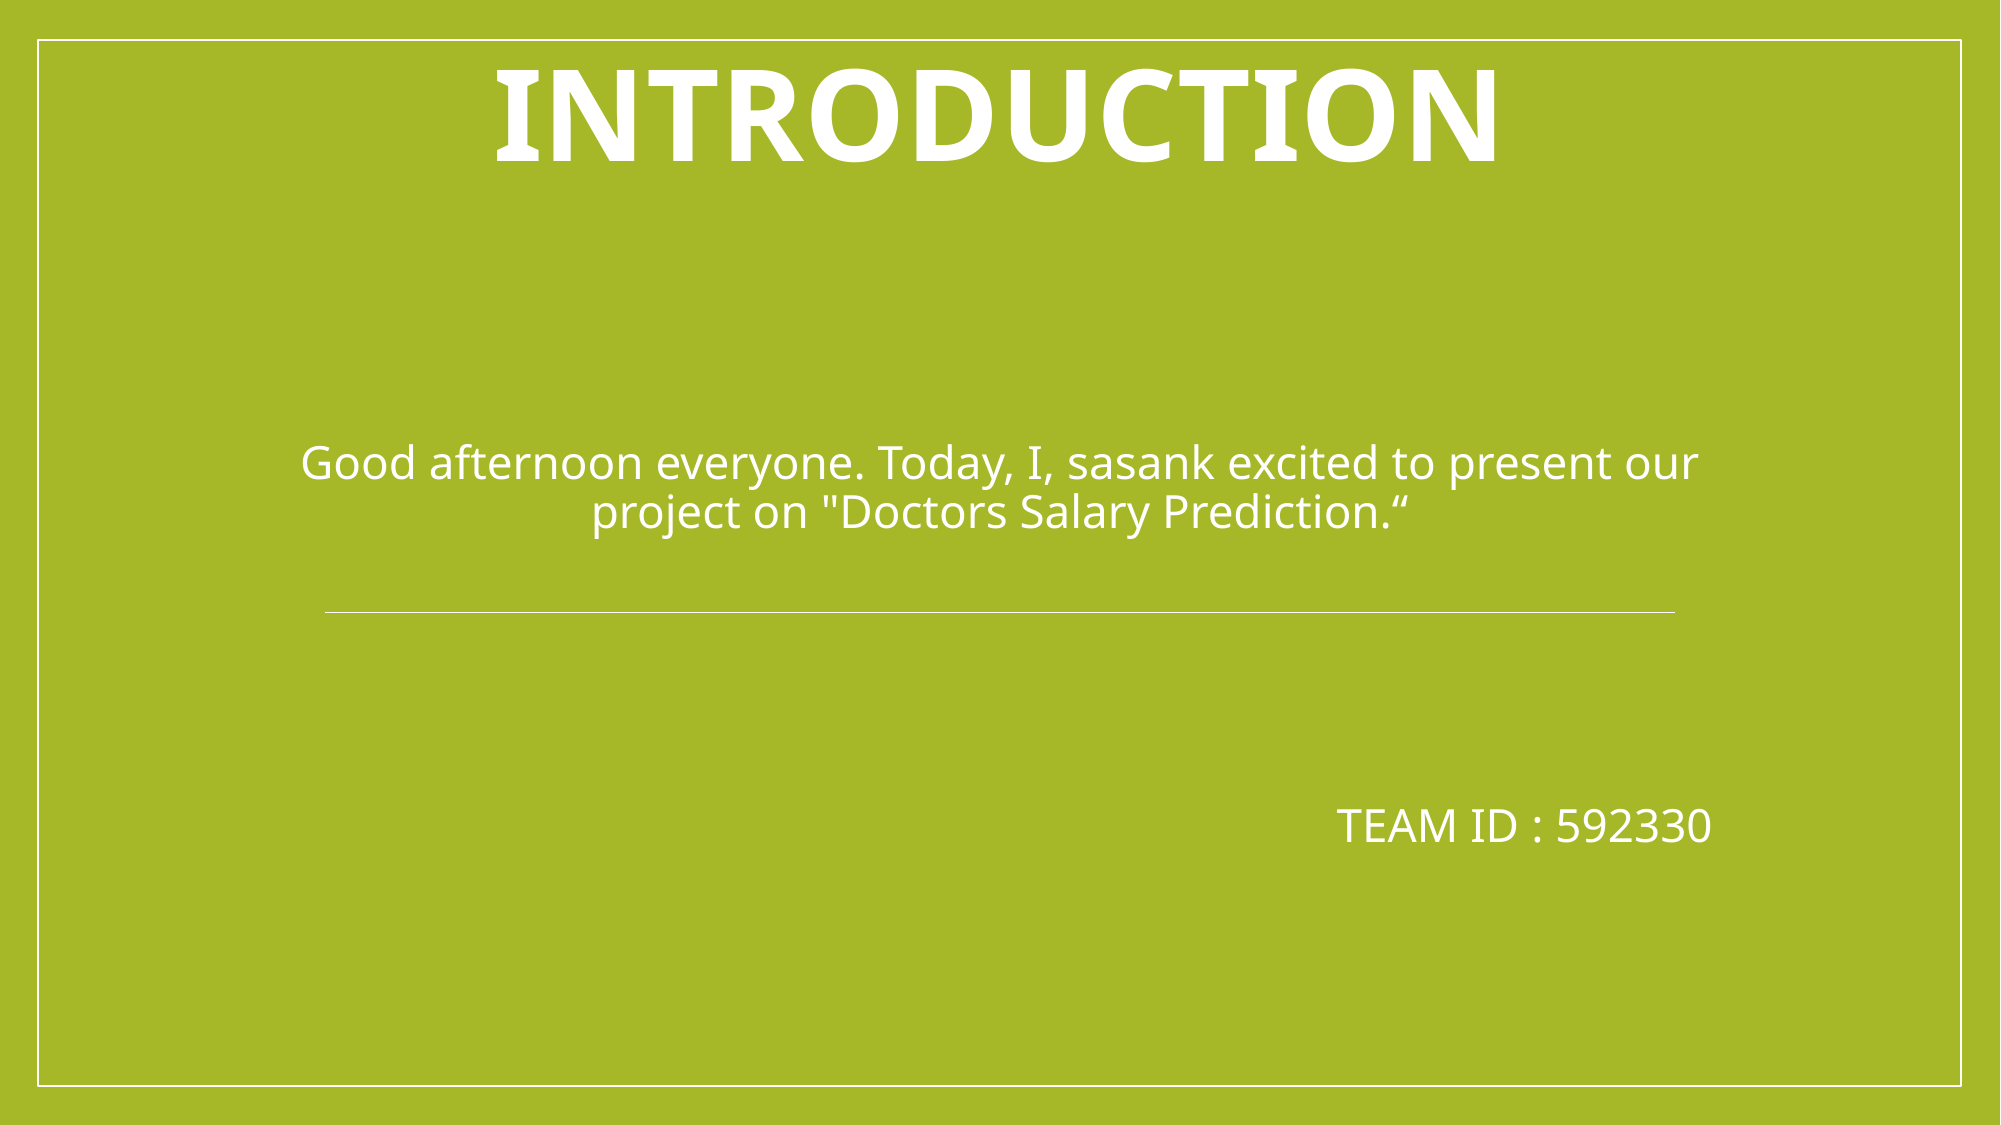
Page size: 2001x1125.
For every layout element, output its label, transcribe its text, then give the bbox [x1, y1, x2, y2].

title Introduction [249, 49, 1750, 196]
subtitle Good afternoon everyone. Today, I, sasank excited to present our project on "Doctors Salary Prediction.“ TEAM ID : 592330 [249, 432, 1750, 865]
